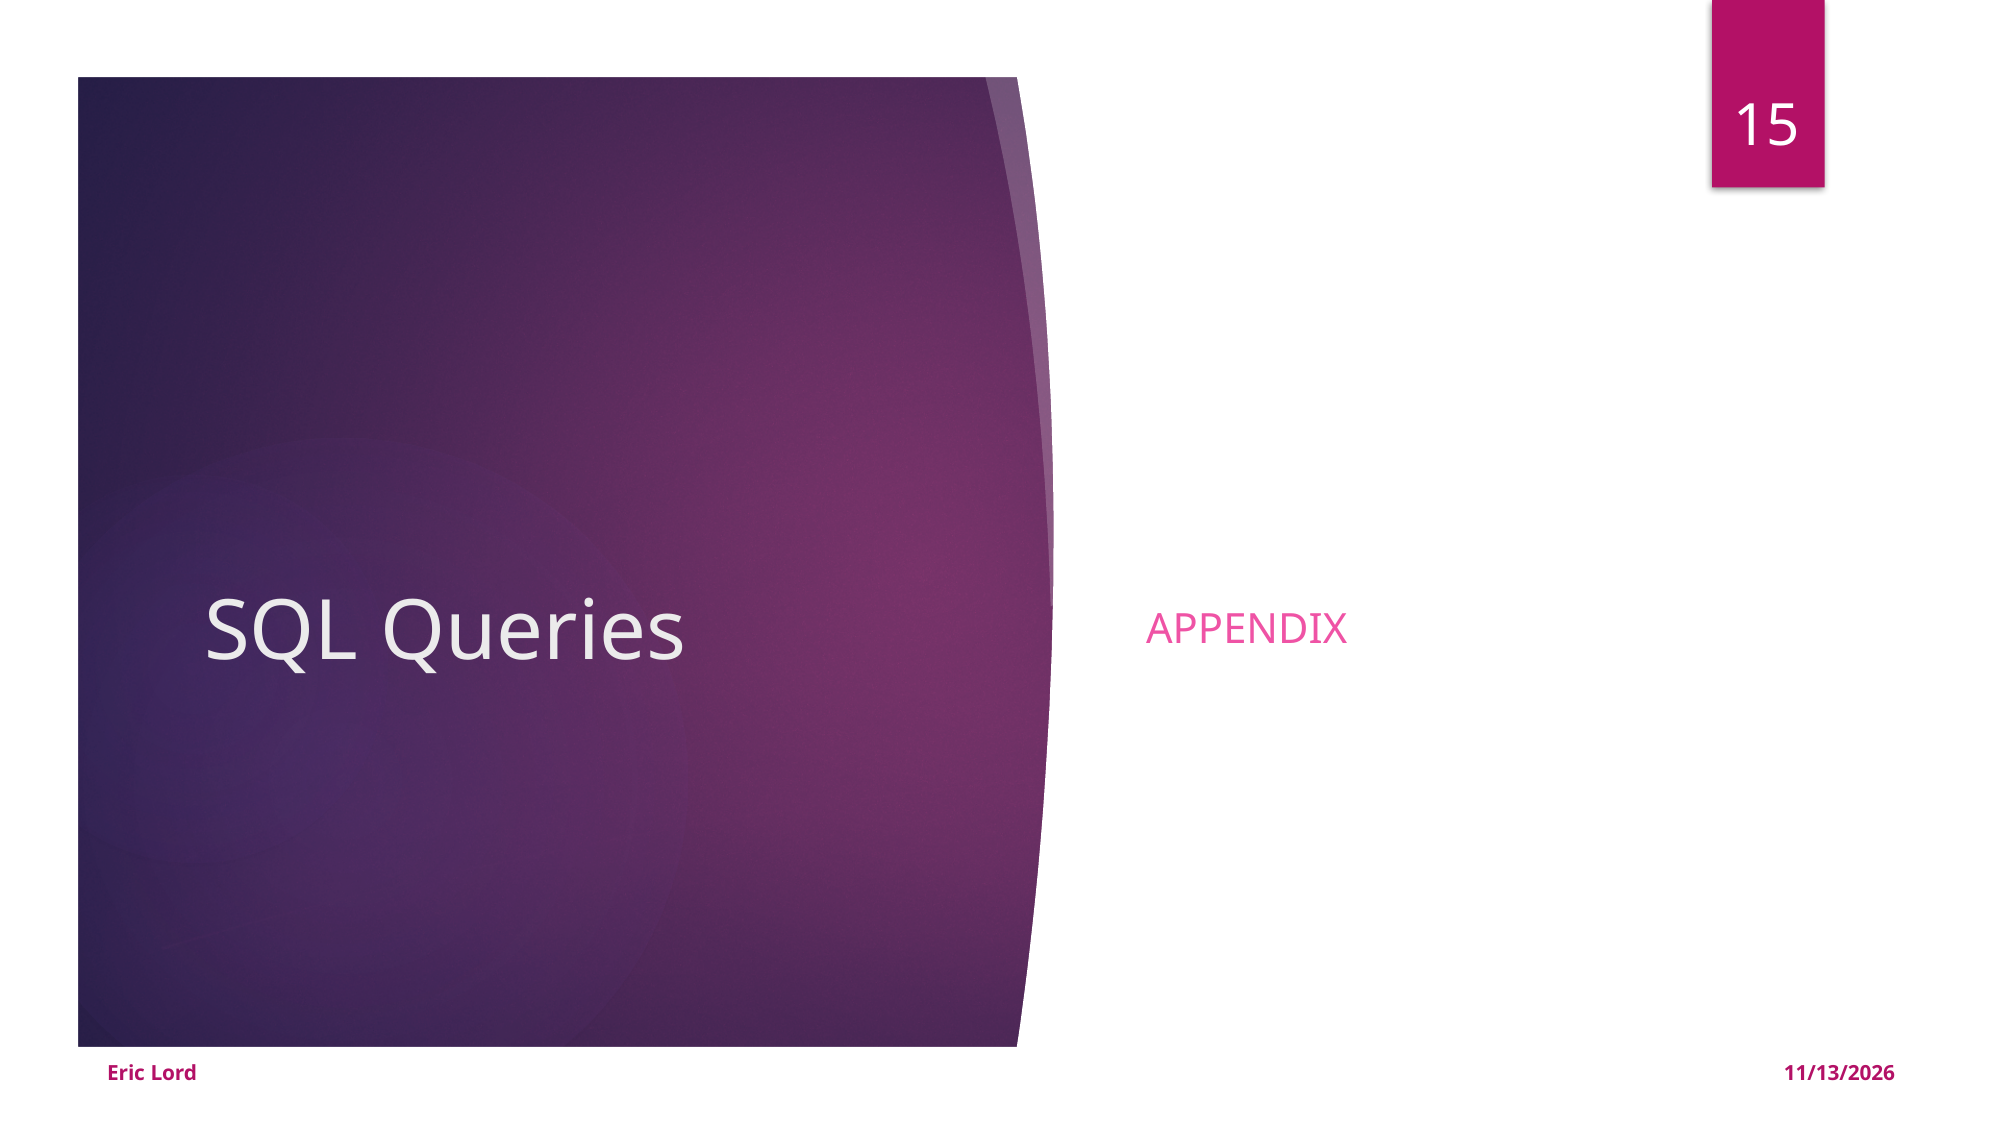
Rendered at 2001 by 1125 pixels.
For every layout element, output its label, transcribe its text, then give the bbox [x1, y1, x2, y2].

slide_number 15 [1698, 48, 1836, 175]
title SQL Queries [189, 439, 904, 814]
list Appendix [1131, 439, 1748, 814]
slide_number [1747, 1048, 1911, 1099]
footer Eric Lord [92, 1048, 726, 1099]
